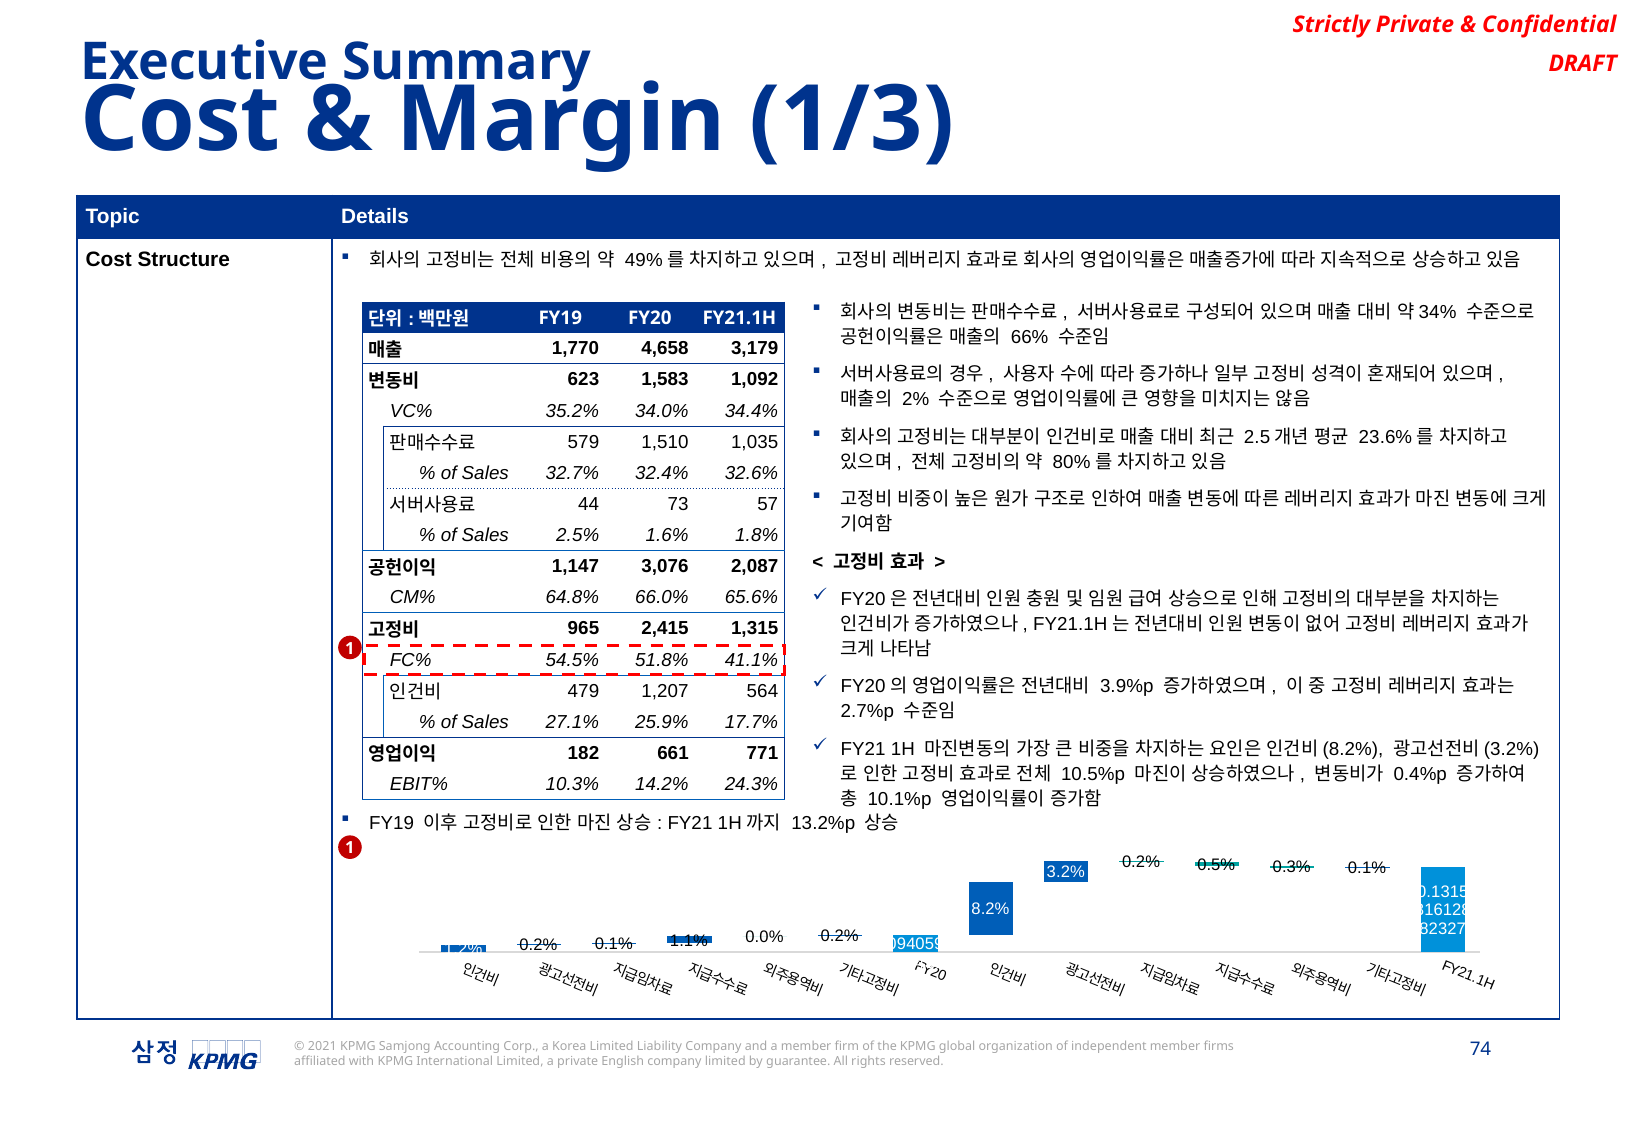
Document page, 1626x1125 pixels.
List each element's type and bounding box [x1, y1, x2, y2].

table_header [333, 196, 1559, 238]
text_box [332, 835, 1497, 1018]
table_header [362, 302, 784, 333]
text_box [65, 37, 1475, 178]
table_header [78, 196, 331, 238]
text_box [363, 644, 785, 675]
text_box [338, 635, 362, 660]
picture [129, 1038, 263, 1071]
table_cell [78, 239, 331, 1018]
text_box [812, 296, 1549, 810]
table_cell [333, 239, 1559, 1018]
